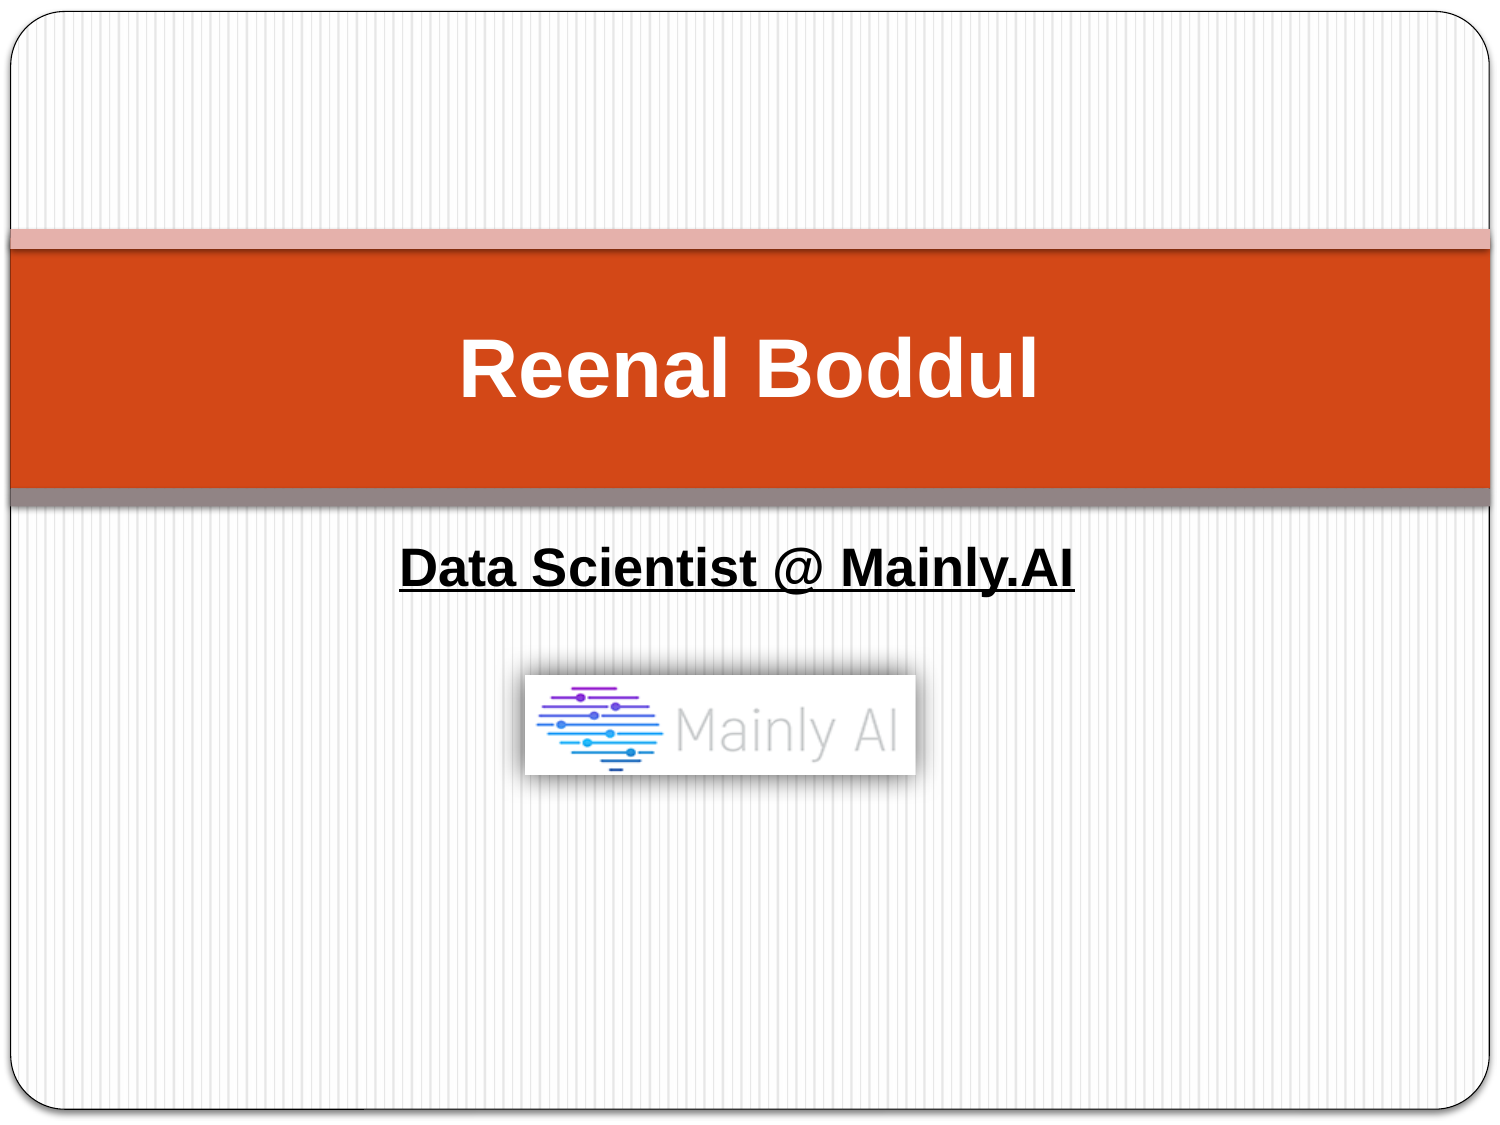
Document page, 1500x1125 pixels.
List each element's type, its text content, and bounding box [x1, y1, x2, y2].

subtitle Data Scientist @ Mainly.AI [212, 525, 1263, 788]
text_box [25, 0, 76, 27]
title Reenal Boddul [75, 247, 1425, 489]
picture [524, 674, 916, 776]
